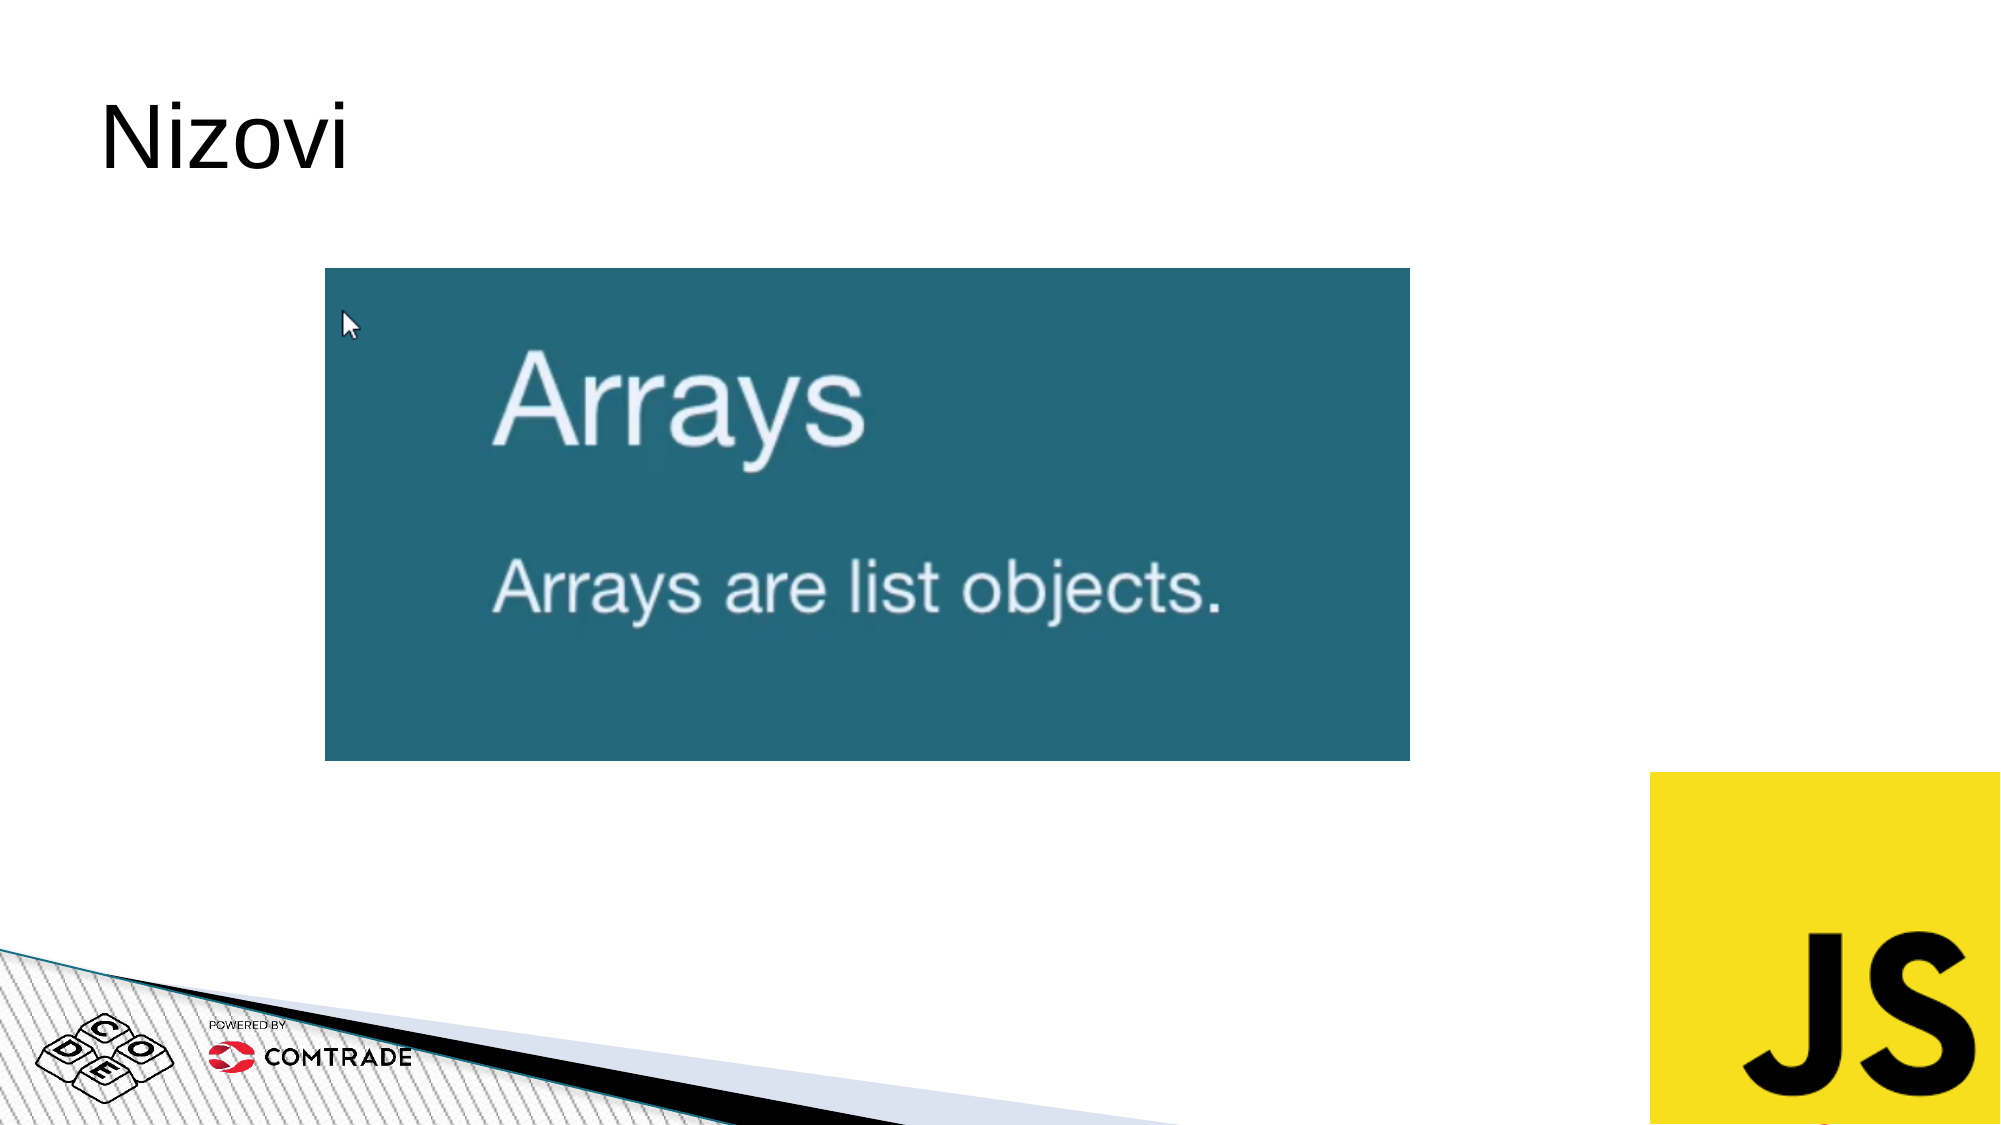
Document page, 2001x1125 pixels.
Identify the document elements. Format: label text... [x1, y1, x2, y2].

picture [0, 952, 724, 1125]
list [324, 267, 1410, 761]
title Nizovi [99, 44, 1900, 233]
picture [1649, 772, 2001, 1125]
